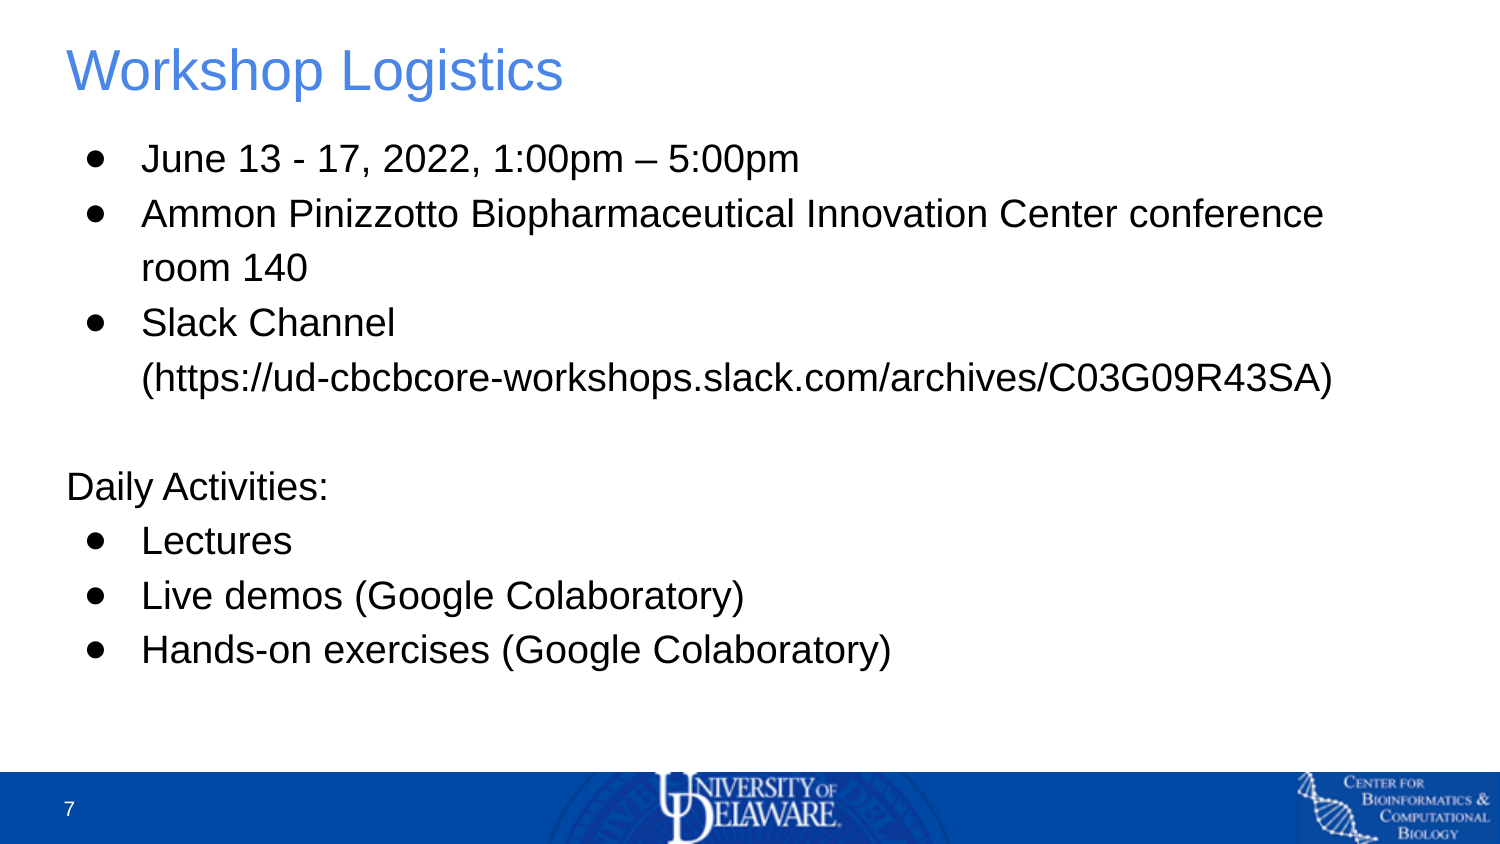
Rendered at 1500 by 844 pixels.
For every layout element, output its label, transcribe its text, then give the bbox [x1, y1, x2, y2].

text_box June 13 - 17, 2022, 1:00pm – 5:00pm Ammon Pinizzotto Biopharmaceutical Innovation Center conference room 140 Slack Channel (https://ud-cbcbcore-workshops.slack.com/archives/C03G09R43SA) Daily Activities: Lectures Live demos (Google Colaboratory) Hands-on exercises (Google Colaboratory) [51, 111, 1410, 687]
picture [0, 772, 1500, 844]
title Workshop Logistics [51, 18, 1449, 118]
